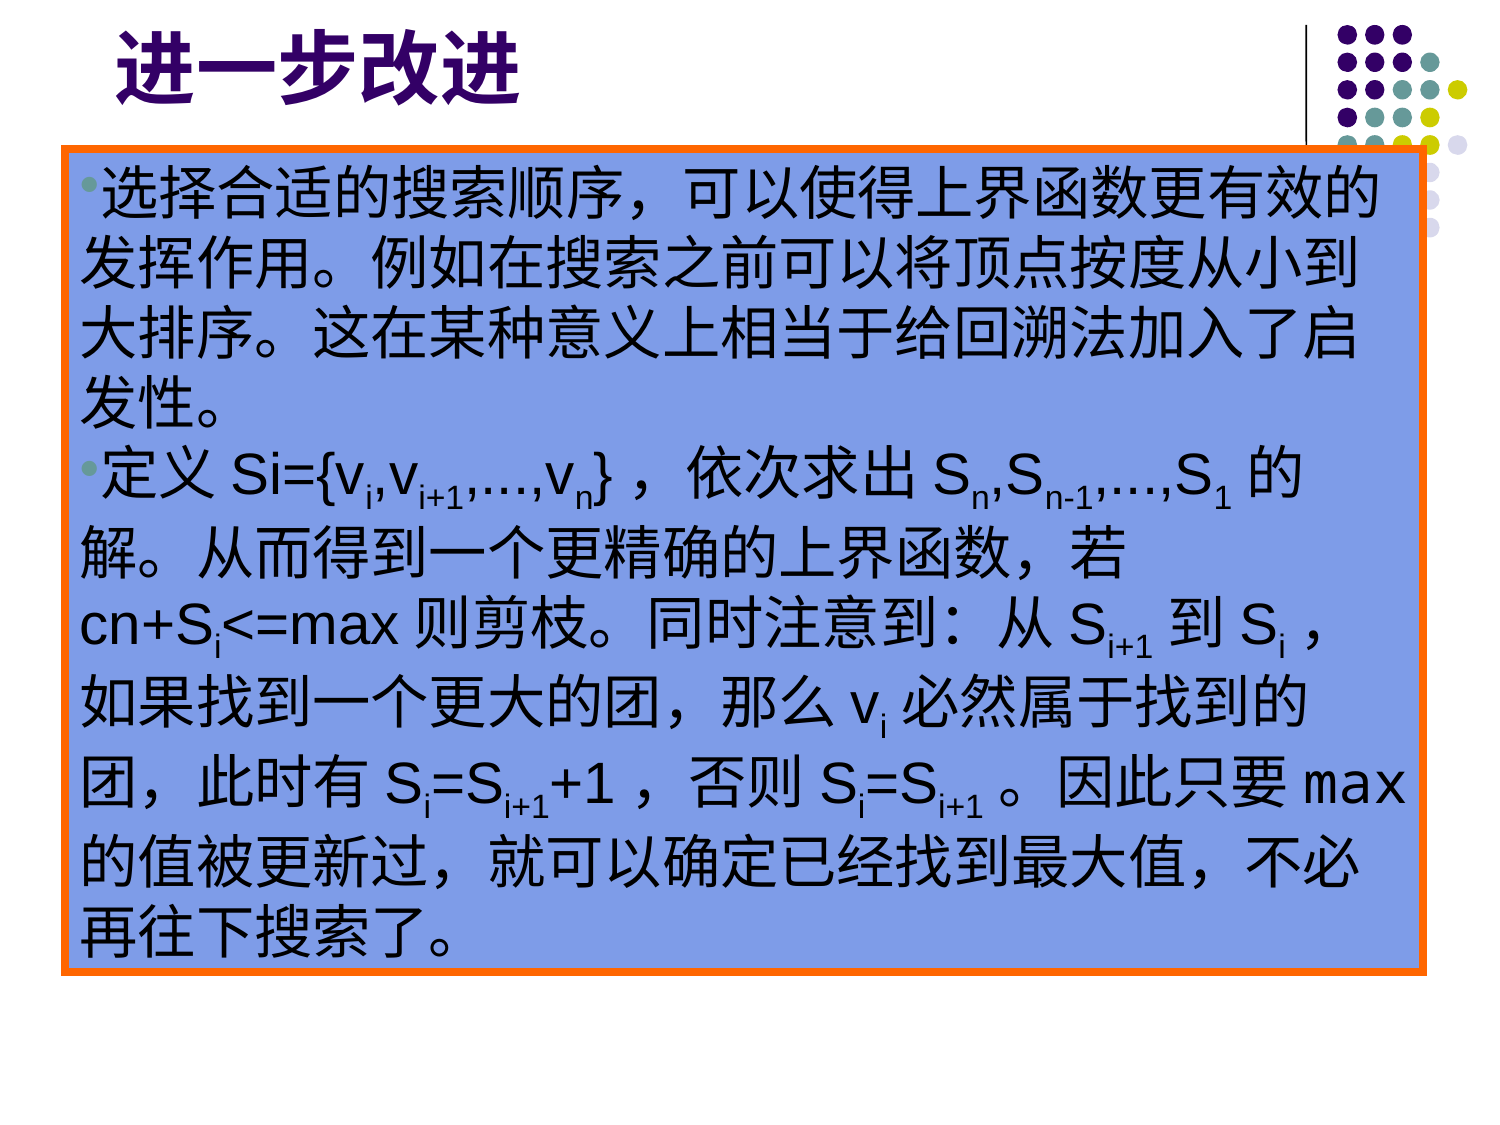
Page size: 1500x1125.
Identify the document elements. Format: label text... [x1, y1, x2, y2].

text_box 选择合适的搜索顺序，可以使得上界函数更有效的发挥作用。例如在搜索之前可以将顶点按度从小到大排序。这在某种意义上相当于给回溯法加入了启发性。 定义Si={vi,vi+1,...,vn}，依次求出Sn,Sn-1,...,S1的解。从而得到一个更精确的上界函数，若cn+Si<=max则剪枝。同时注意到：从Si+1到Si，如果找到一个更大的团，那么vi必然属于找到的团，此时有Si=Si+1+1，否则Si=Si+1。因此只要max的值被更新过，就可以确定已经找到最大值，不必再往下搜索了。 [64, 148, 1424, 973]
text_box 进一步改进 [100, 0, 1376, 132]
